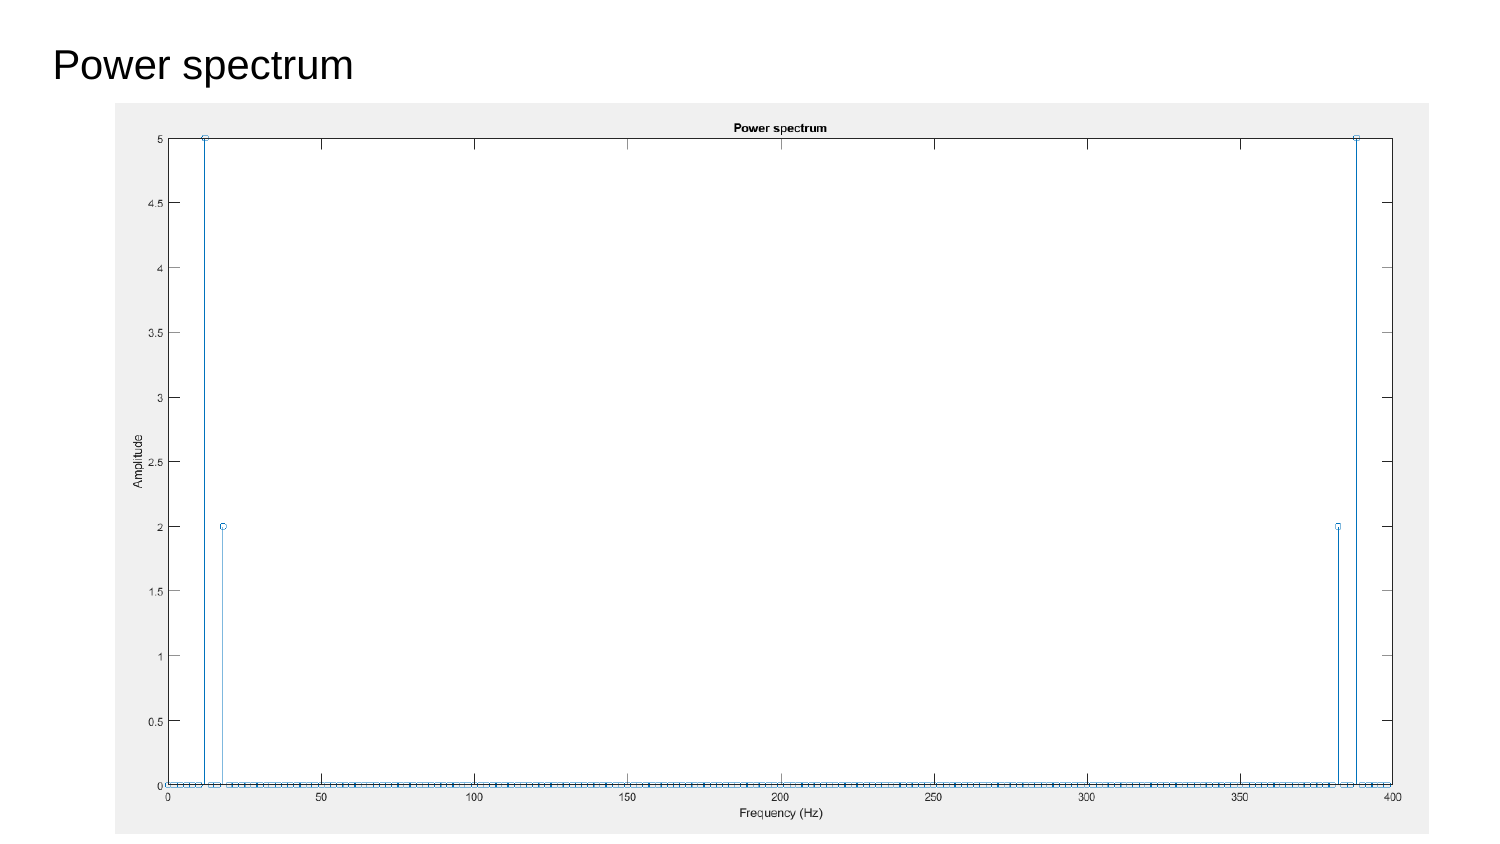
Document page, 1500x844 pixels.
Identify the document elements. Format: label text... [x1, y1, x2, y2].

picture [115, 103, 1429, 834]
text_box Power spectrum [37, 22, 527, 103]
